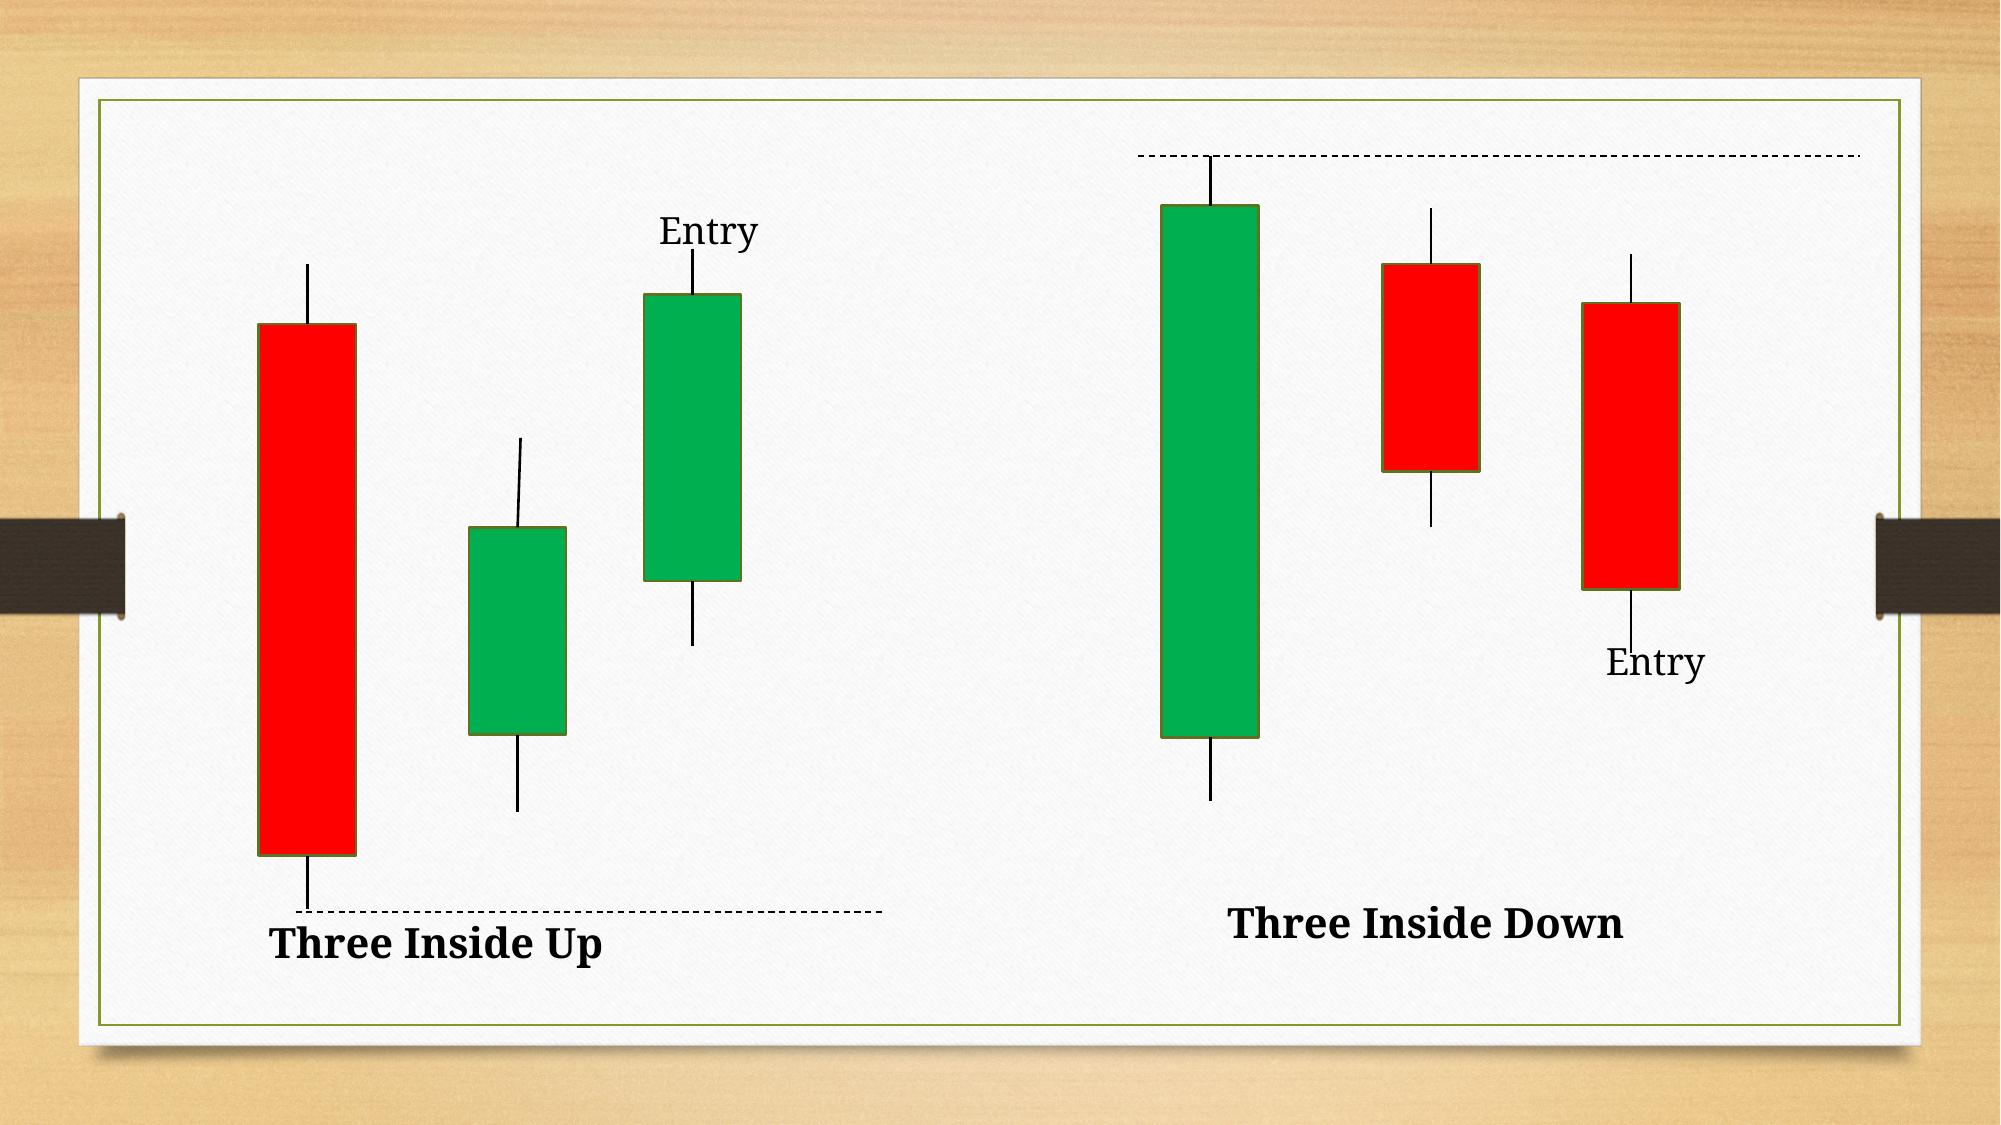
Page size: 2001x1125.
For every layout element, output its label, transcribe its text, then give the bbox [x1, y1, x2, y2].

text_box Entry [644, 199, 944, 260]
text_box [1160, 204, 1260, 739]
text_box [257, 323, 357, 857]
text_box [1381, 263, 1481, 473]
text_box Three Inside Up [182, 909, 690, 974]
text_box [643, 293, 742, 582]
text_box [1581, 302, 1681, 591]
text_box [468, 526, 567, 736]
text_box Three Inside Down [1172, 889, 1680, 955]
picture [0, 0, 2001, 1125]
text_box Entry [1591, 631, 1892, 691]
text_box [517, 437, 521, 528]
